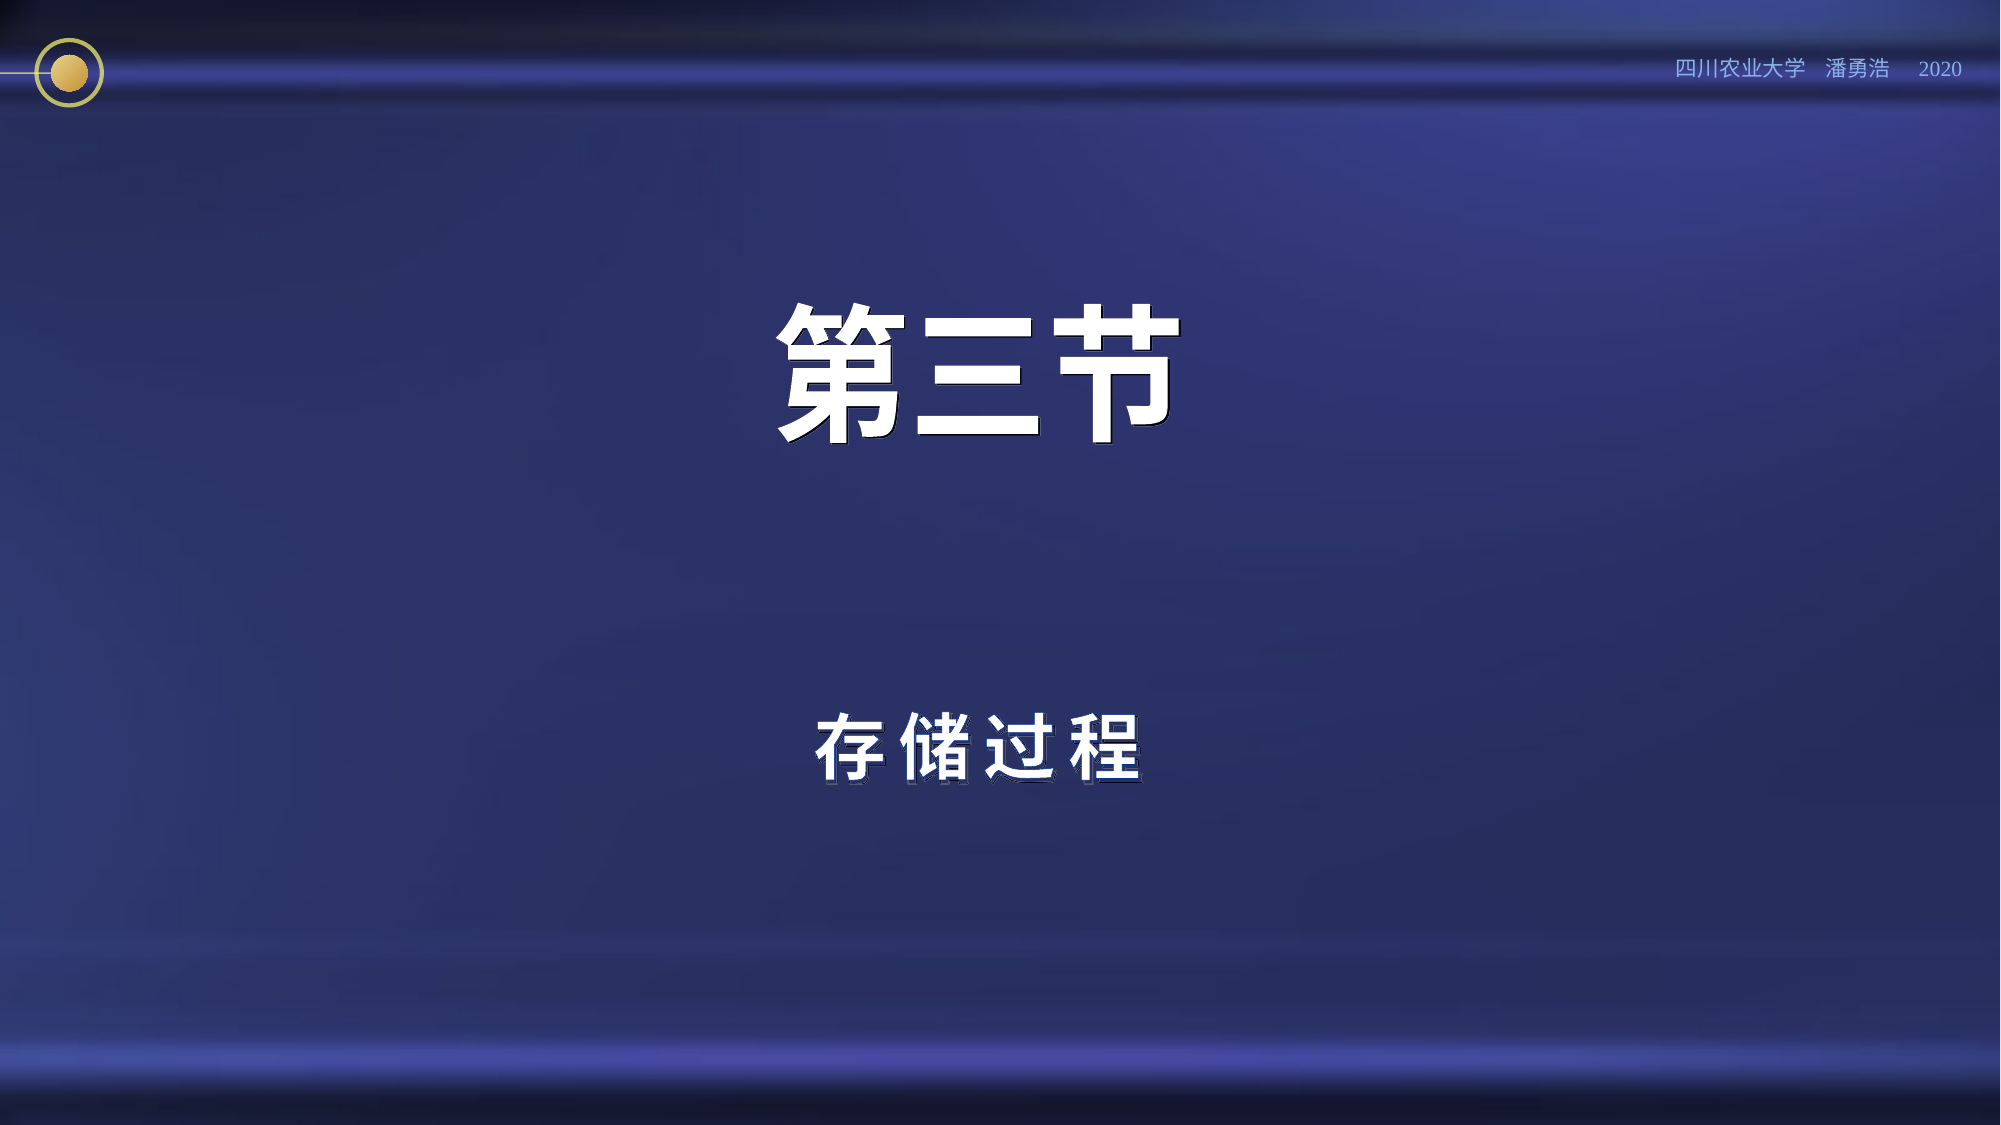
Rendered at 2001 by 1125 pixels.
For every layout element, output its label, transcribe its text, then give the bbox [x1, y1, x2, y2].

picture [0, 0, 2001, 1125]
picture [39, 43, 99, 103]
title 存储过程 [266, 562, 1689, 844]
